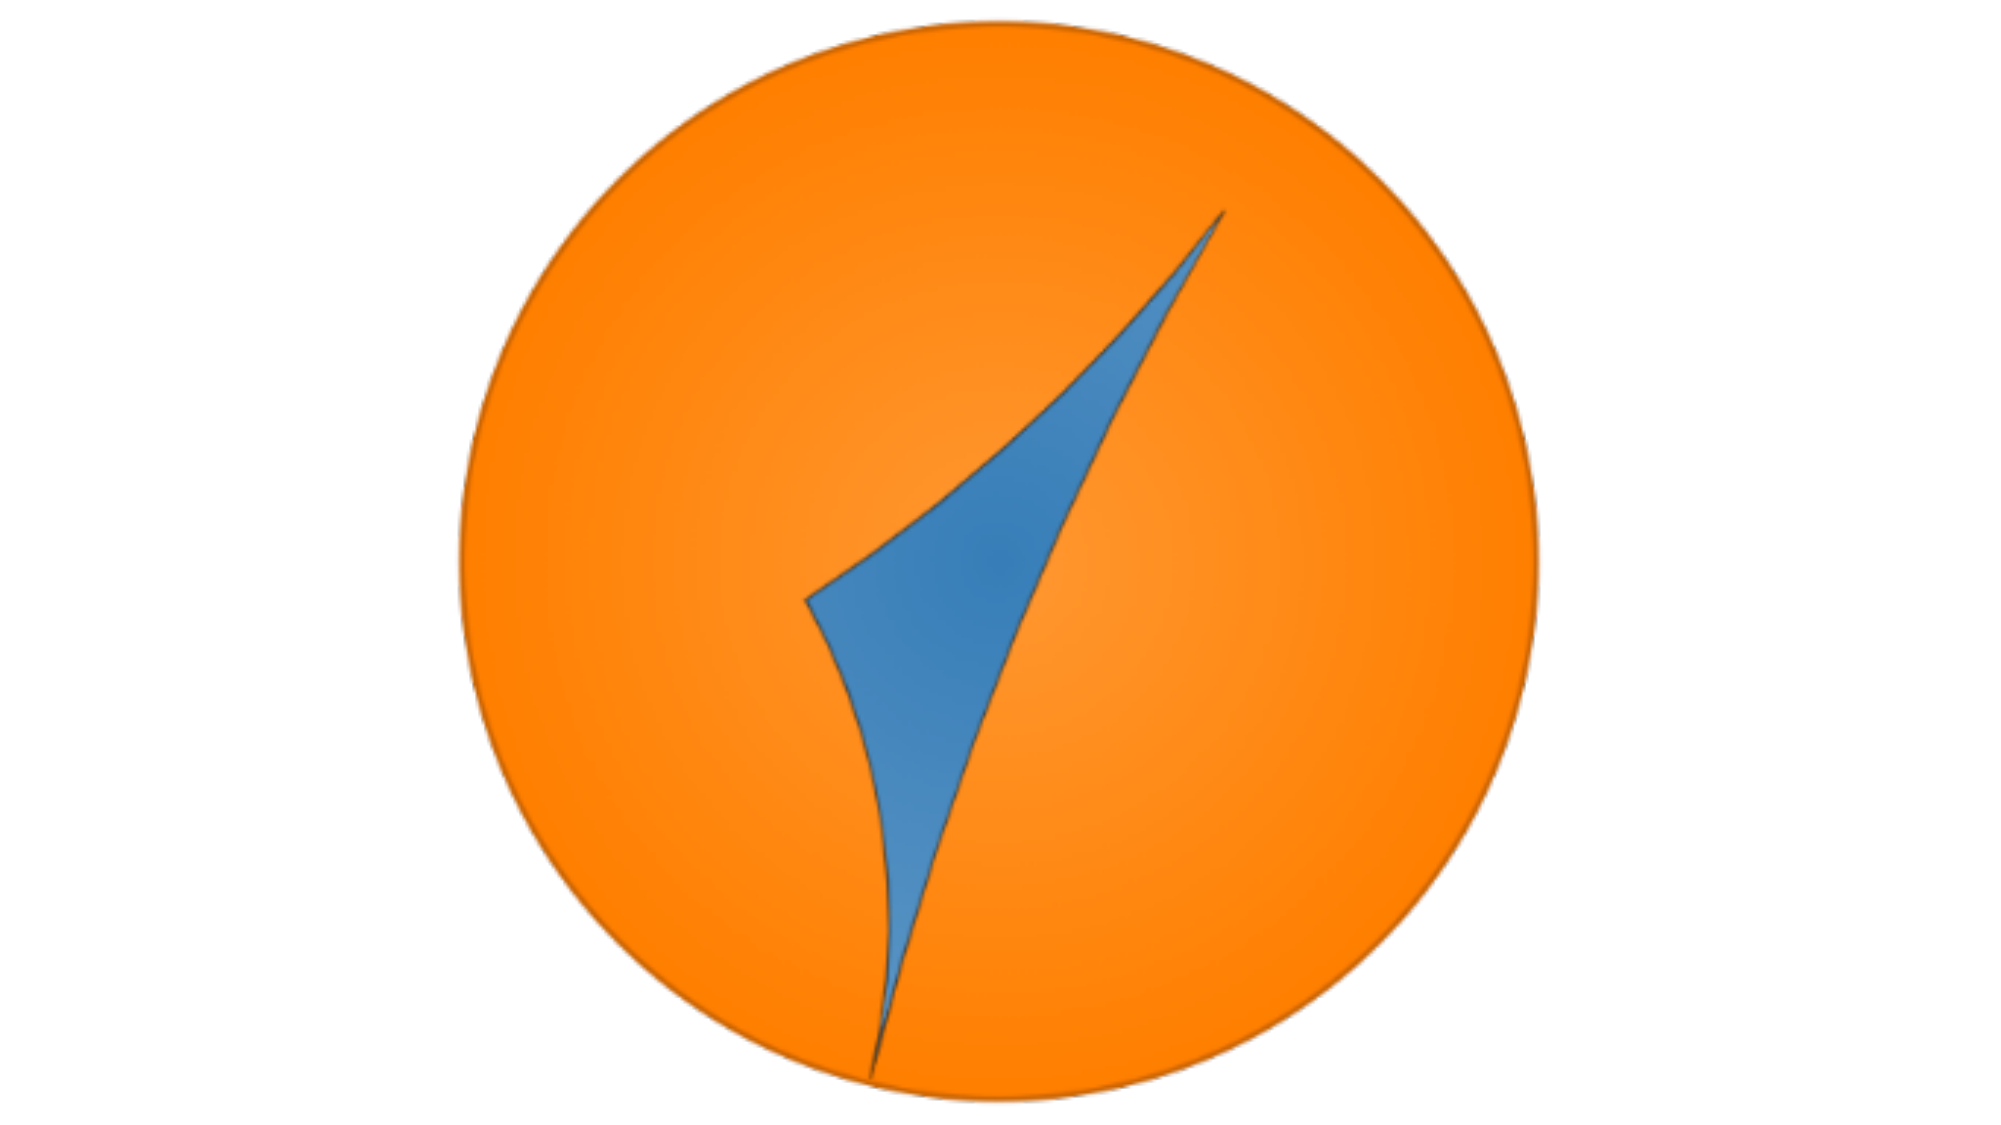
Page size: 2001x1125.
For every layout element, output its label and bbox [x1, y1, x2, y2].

picture [435, 0, 1564, 1125]
